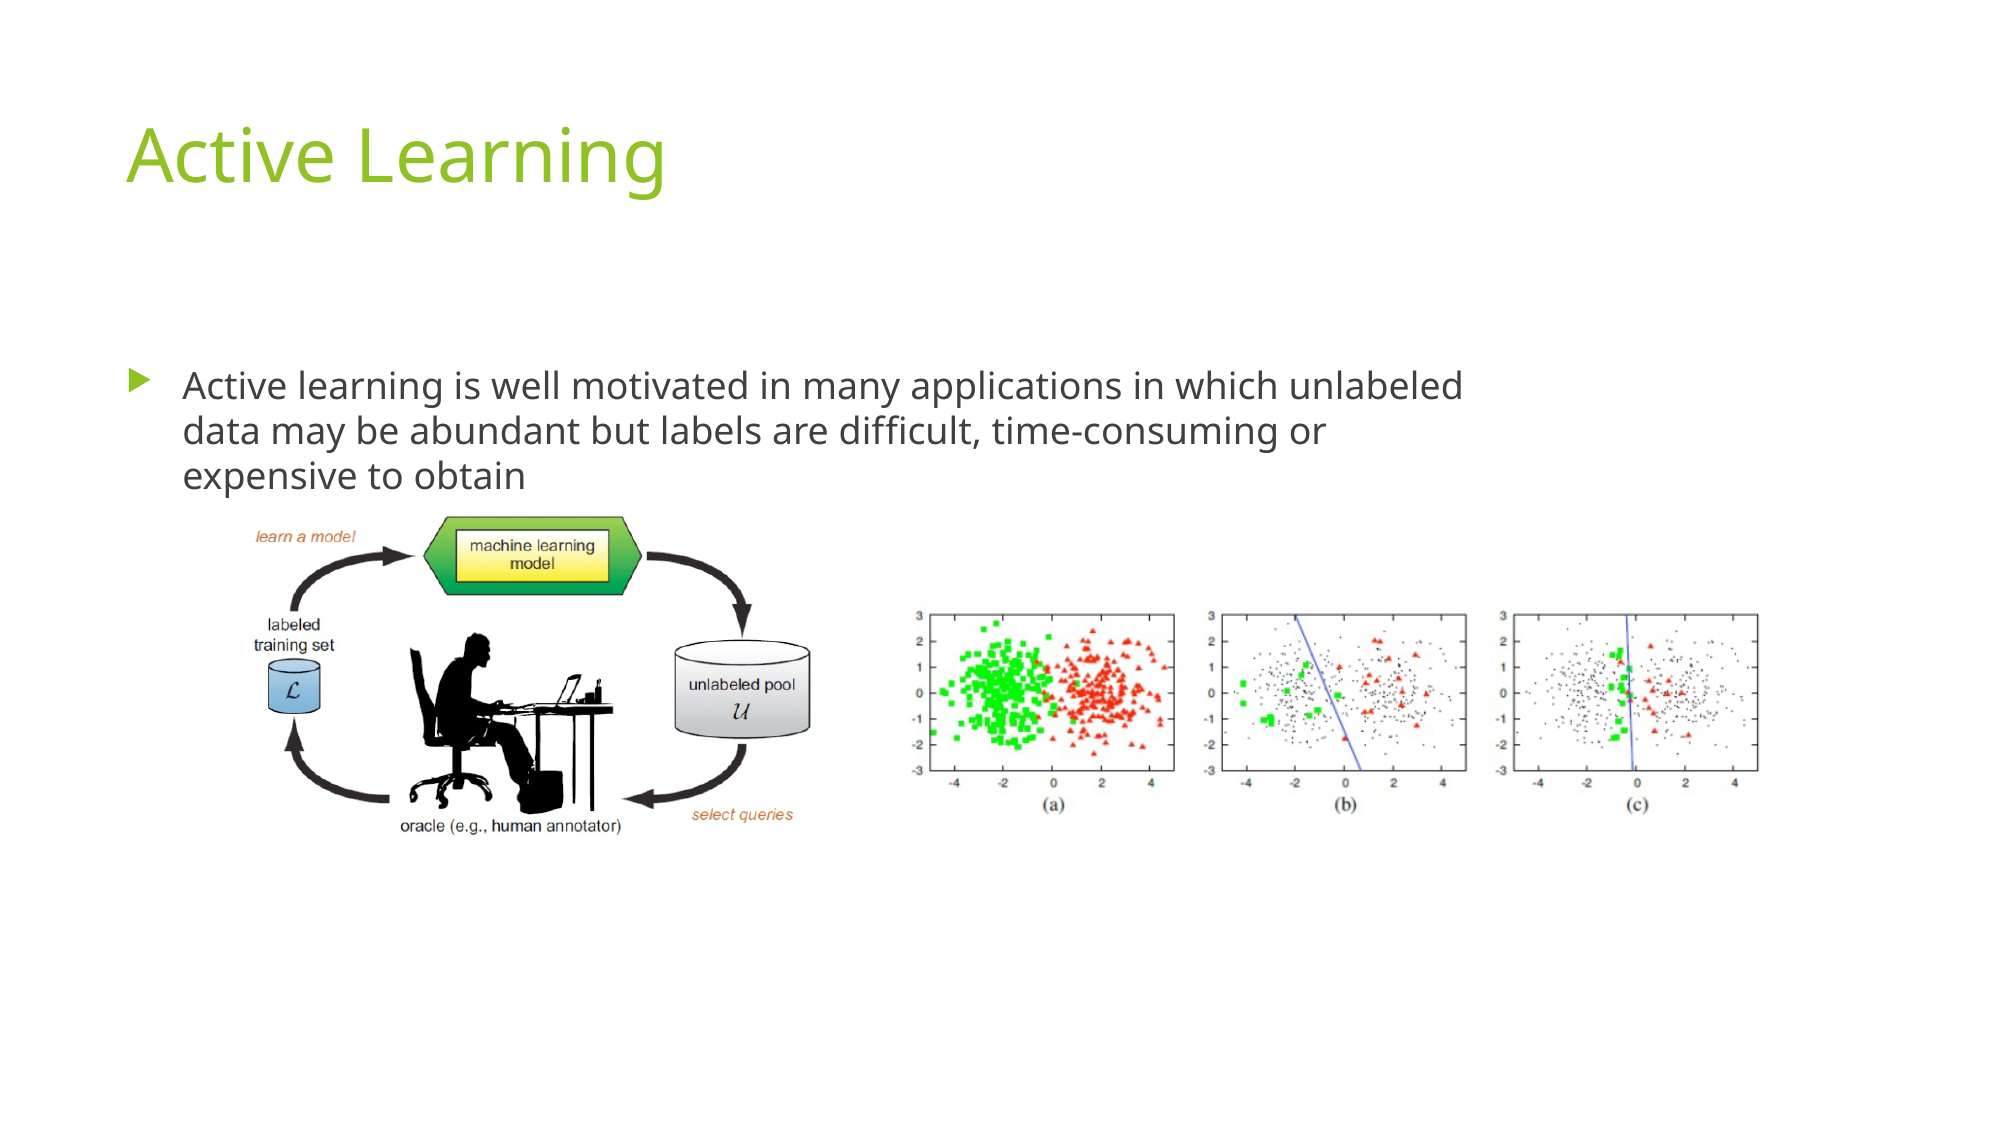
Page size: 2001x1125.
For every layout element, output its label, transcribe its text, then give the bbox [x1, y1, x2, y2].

picture [244, 508, 817, 838]
picture [884, 589, 1799, 838]
list Active learning is well motivated in many applications in which unlabeled data may be abundant but labels are difﬁcult, time-consuming or expensive to obtain [111, 354, 1522, 992]
title Active Learning [111, 99, 1522, 317]
